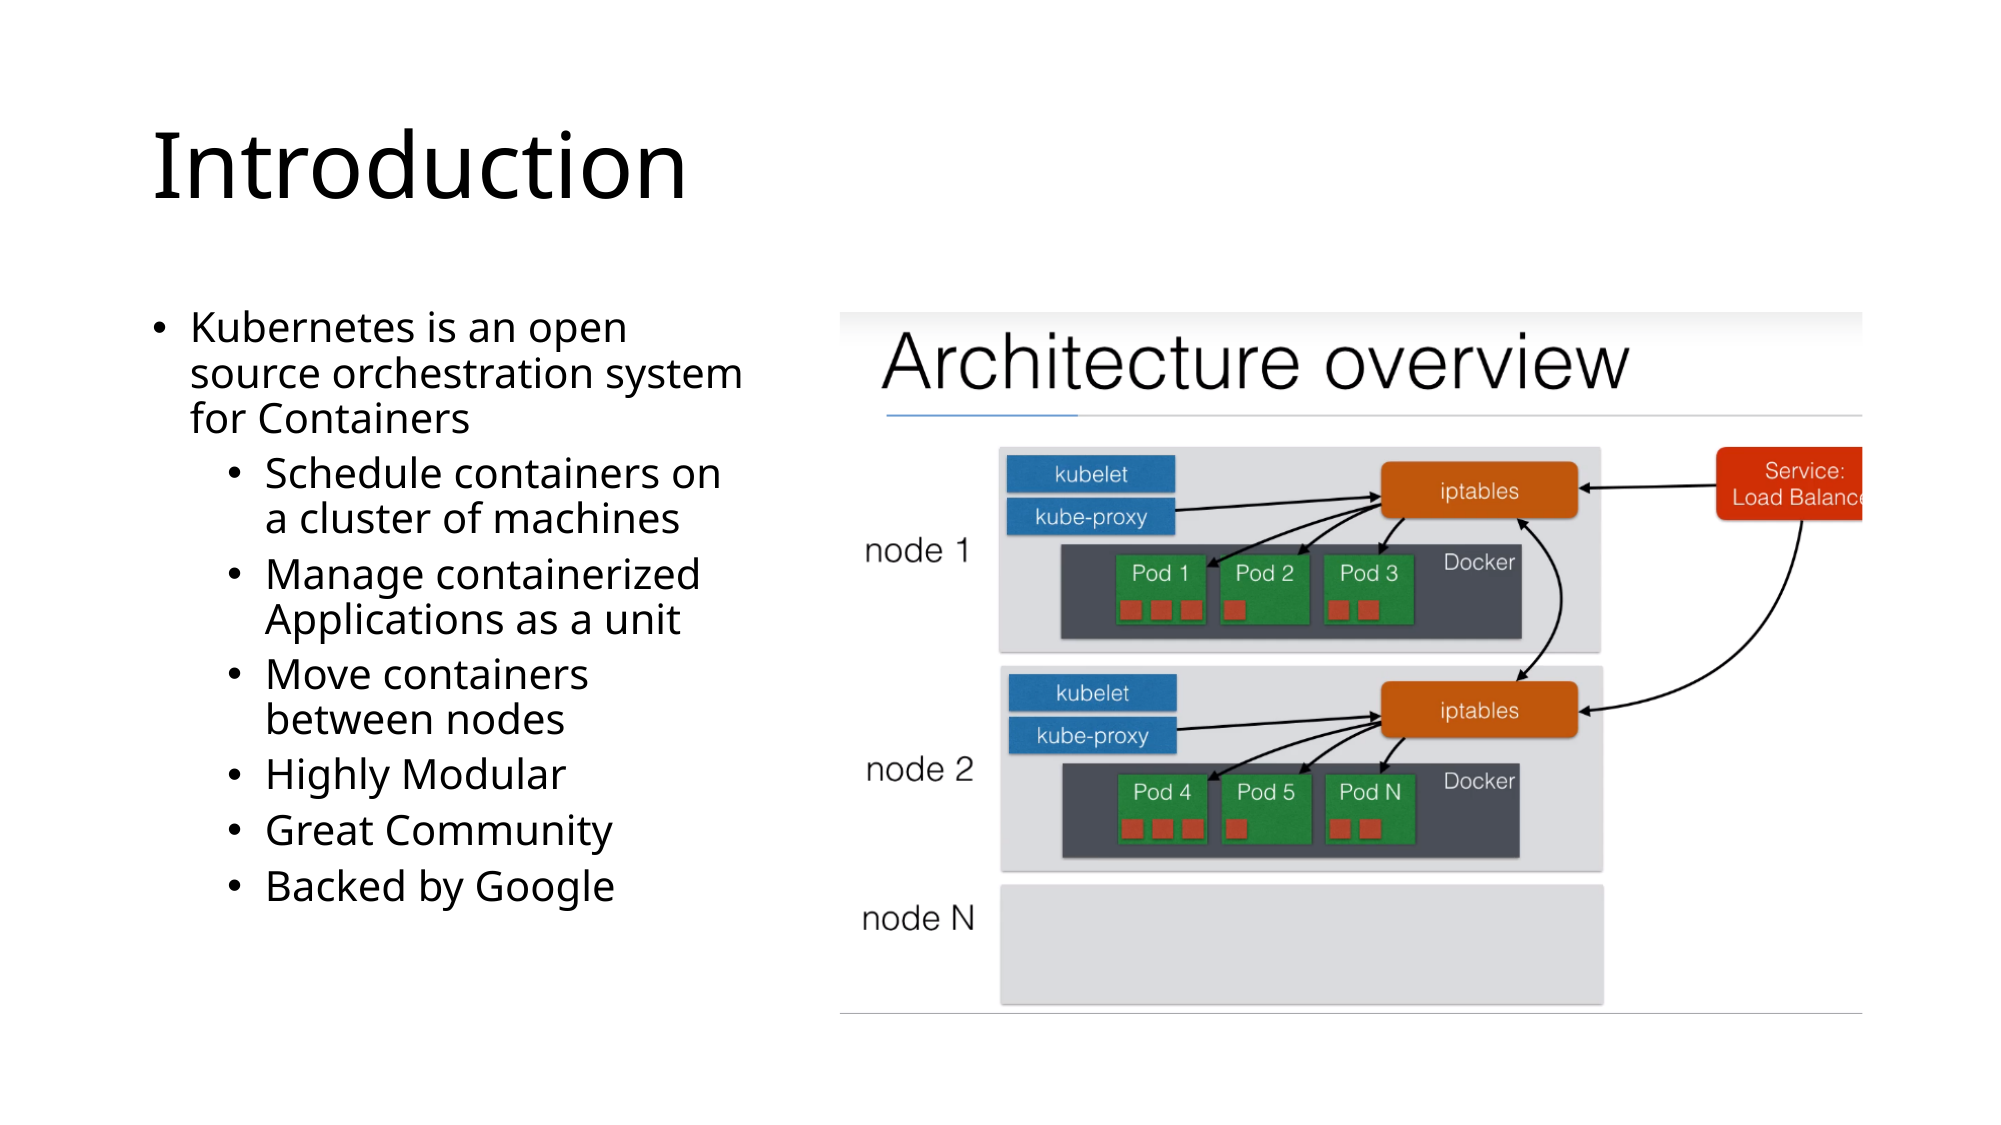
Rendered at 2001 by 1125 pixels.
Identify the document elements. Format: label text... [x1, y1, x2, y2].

picture [839, 312, 1863, 1014]
title Introduction [137, 59, 1863, 278]
list Kubernetes is an open source orchestration system for Containers Schedule containers on a cluster of machines Manage containerized Applications as a unit Move containers between nodes Highly Modular Great Community Backed by Google [137, 299, 761, 1014]
